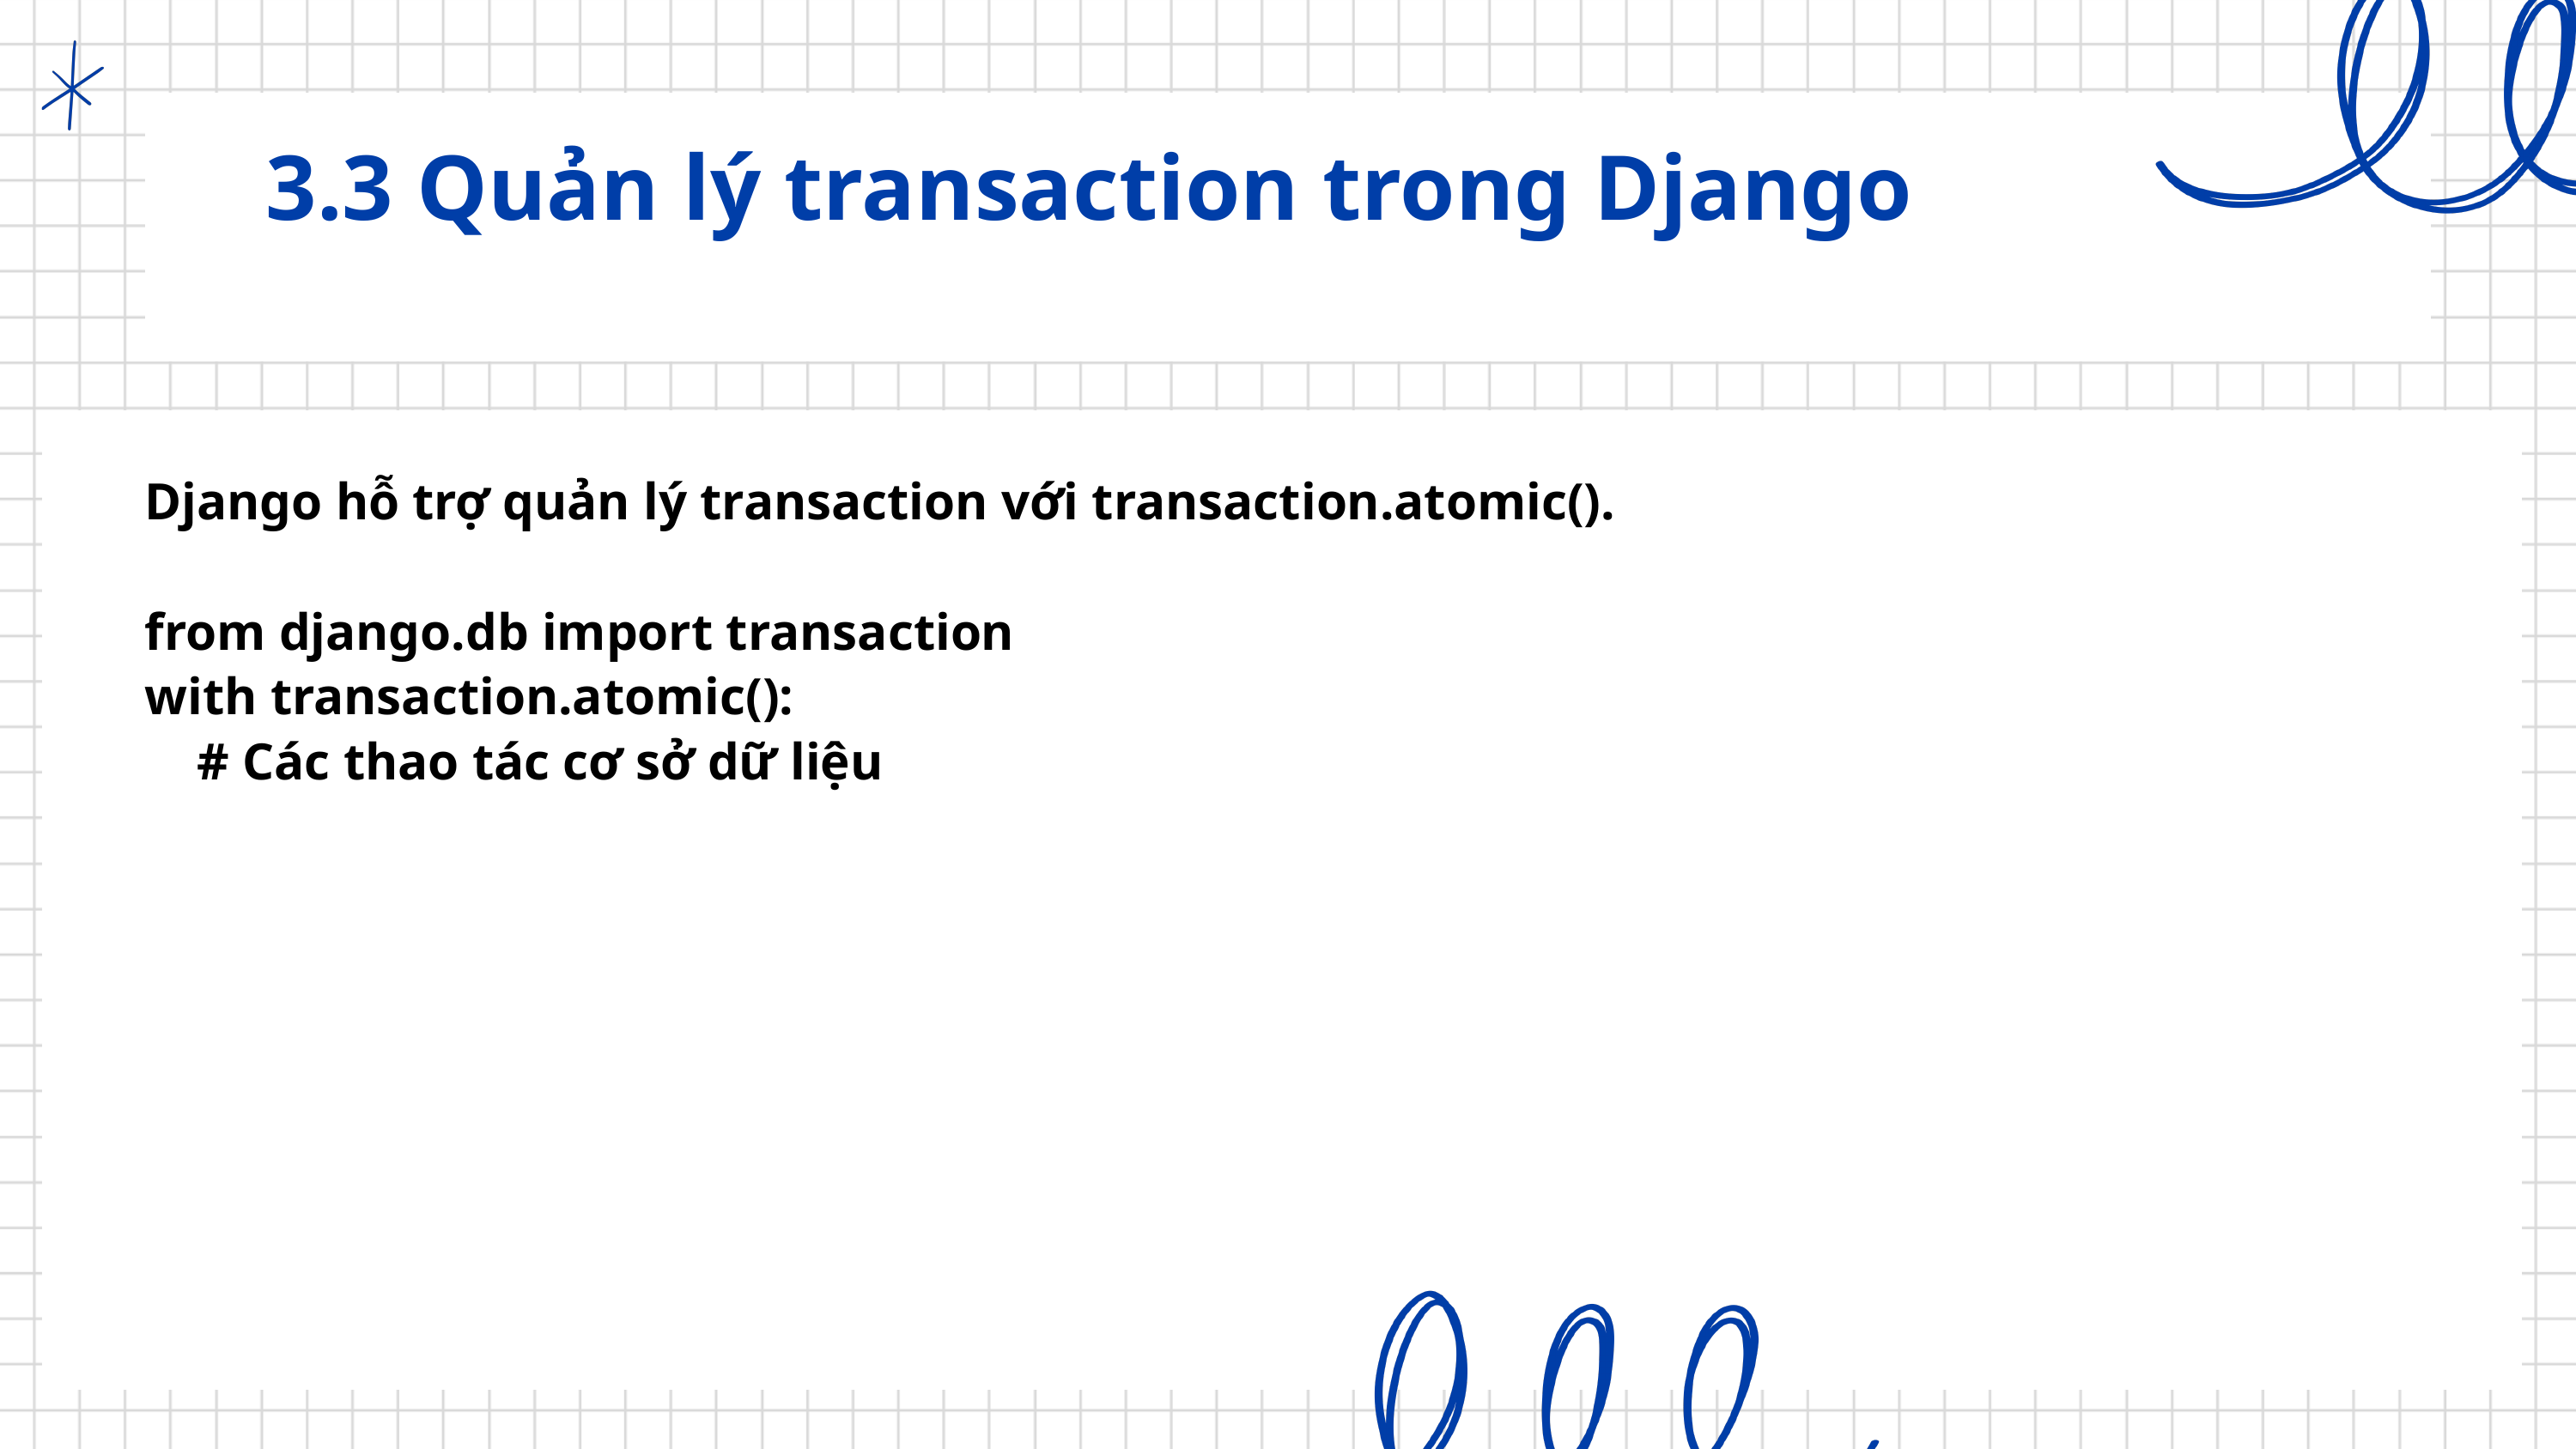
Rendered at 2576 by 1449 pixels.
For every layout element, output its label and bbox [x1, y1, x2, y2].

text_box [144, 92, 2432, 361]
text_box [144, 467, 2432, 1349]
text_box [1193, 1400, 1880, 1449]
text_box [0, 0, 2576, 1449]
text_box [41, 40, 104, 130]
text_box [2155, 0, 2576, 215]
text_box [41, 409, 2523, 1391]
